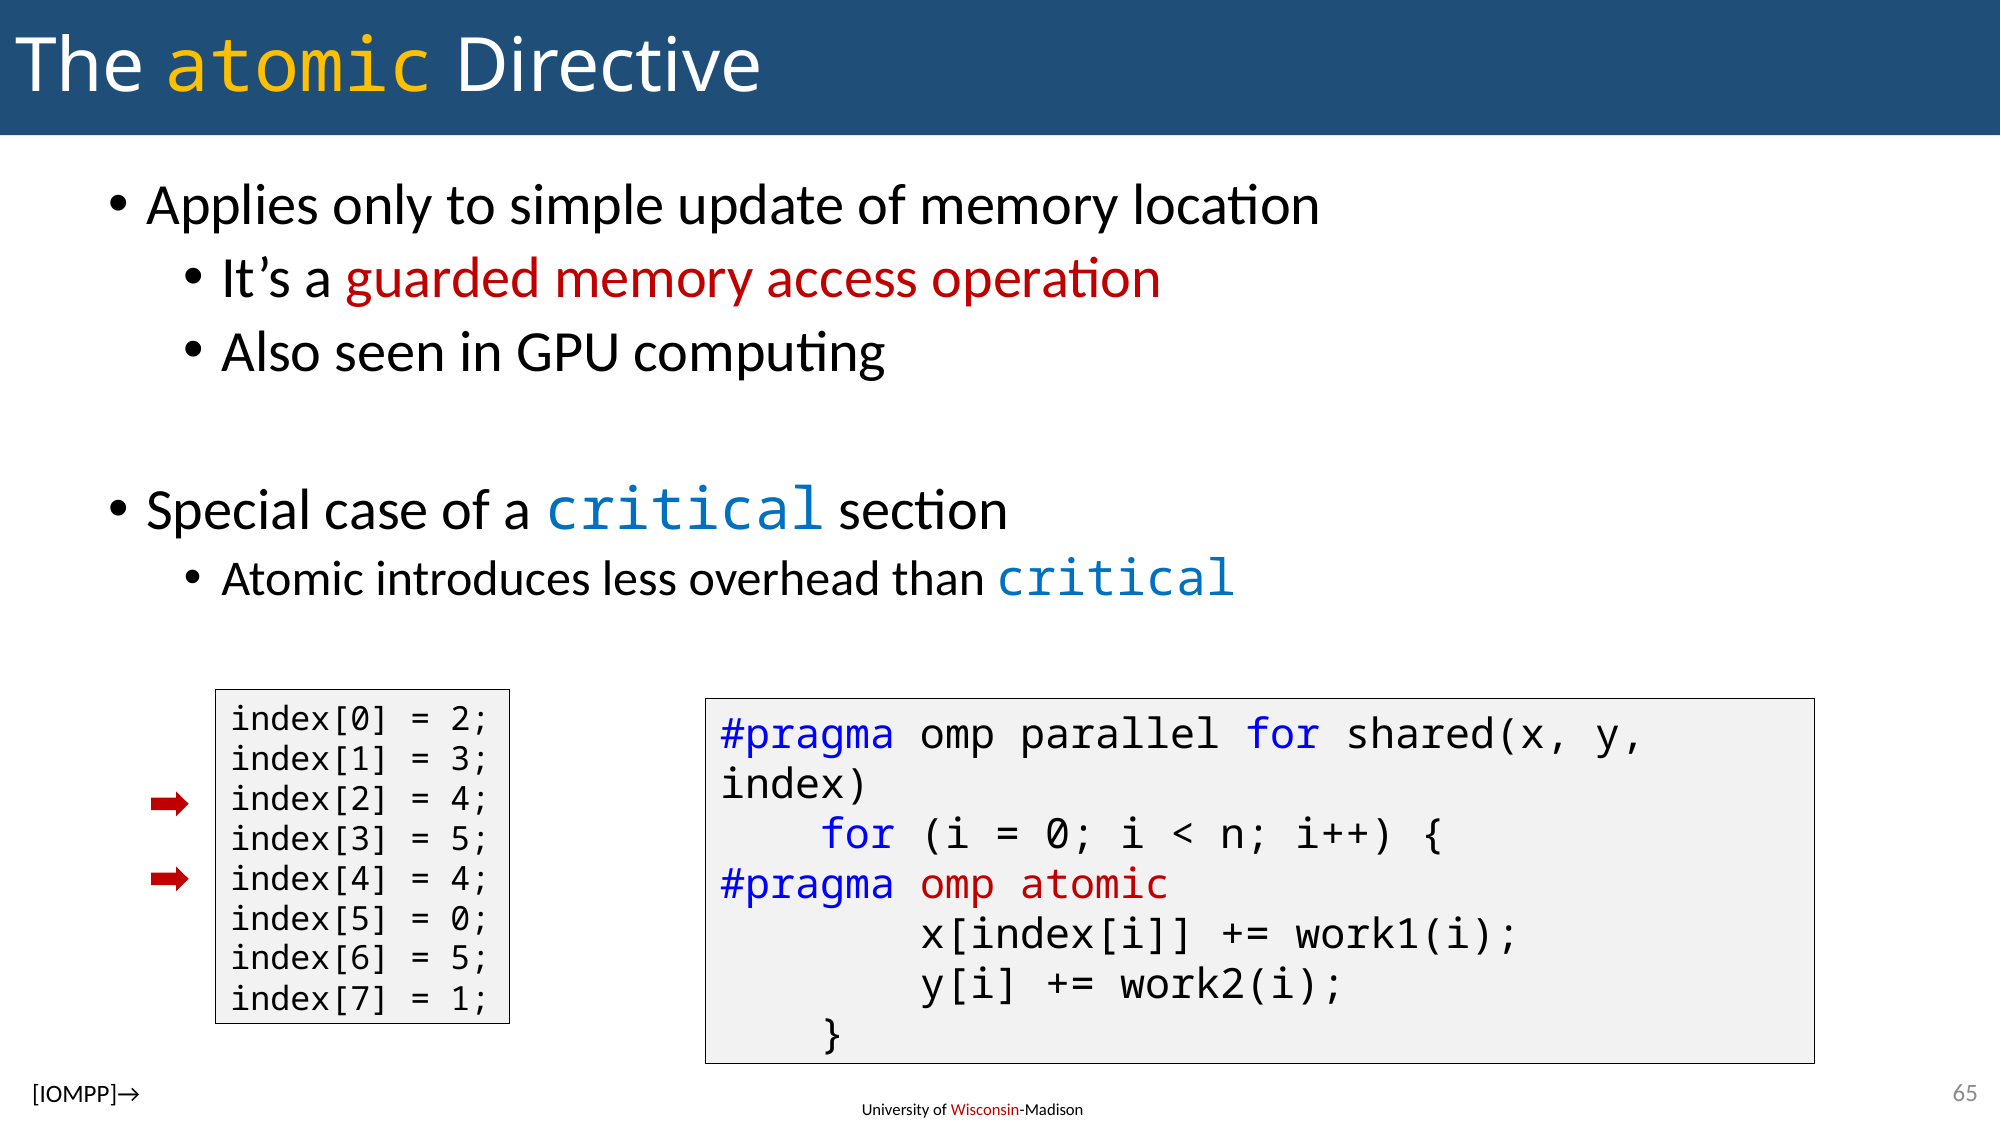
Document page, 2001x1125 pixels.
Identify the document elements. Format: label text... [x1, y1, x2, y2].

title The atomic Directive [0, 0, 2000, 136]
text_box [IOMPP]→ [17, 1069, 189, 1115]
text_box index[0] = 2; index[1] = 3; index[2] = 4; index[3] = 5; index[4] = 4; index[5] = 0; index[6] = 5; index[7] = 1; [215, 689, 510, 1024]
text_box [151, 791, 189, 892]
text_box #pragma omp parallel for shared(x, y, index) for (i = 0; i < n; i++) { #pragma omp atomic x[index[i]] += work1(i); y[i] += work2(i); } [705, 698, 1815, 1064]
slide_number 65 [1879, 1069, 1994, 1114]
list Applies only to simple update of memory location It’s a guarded memory access operation Also seen in GPU computing Special case of a critical section Atomic introduces less overhead than critical [93, 166, 1947, 626]
